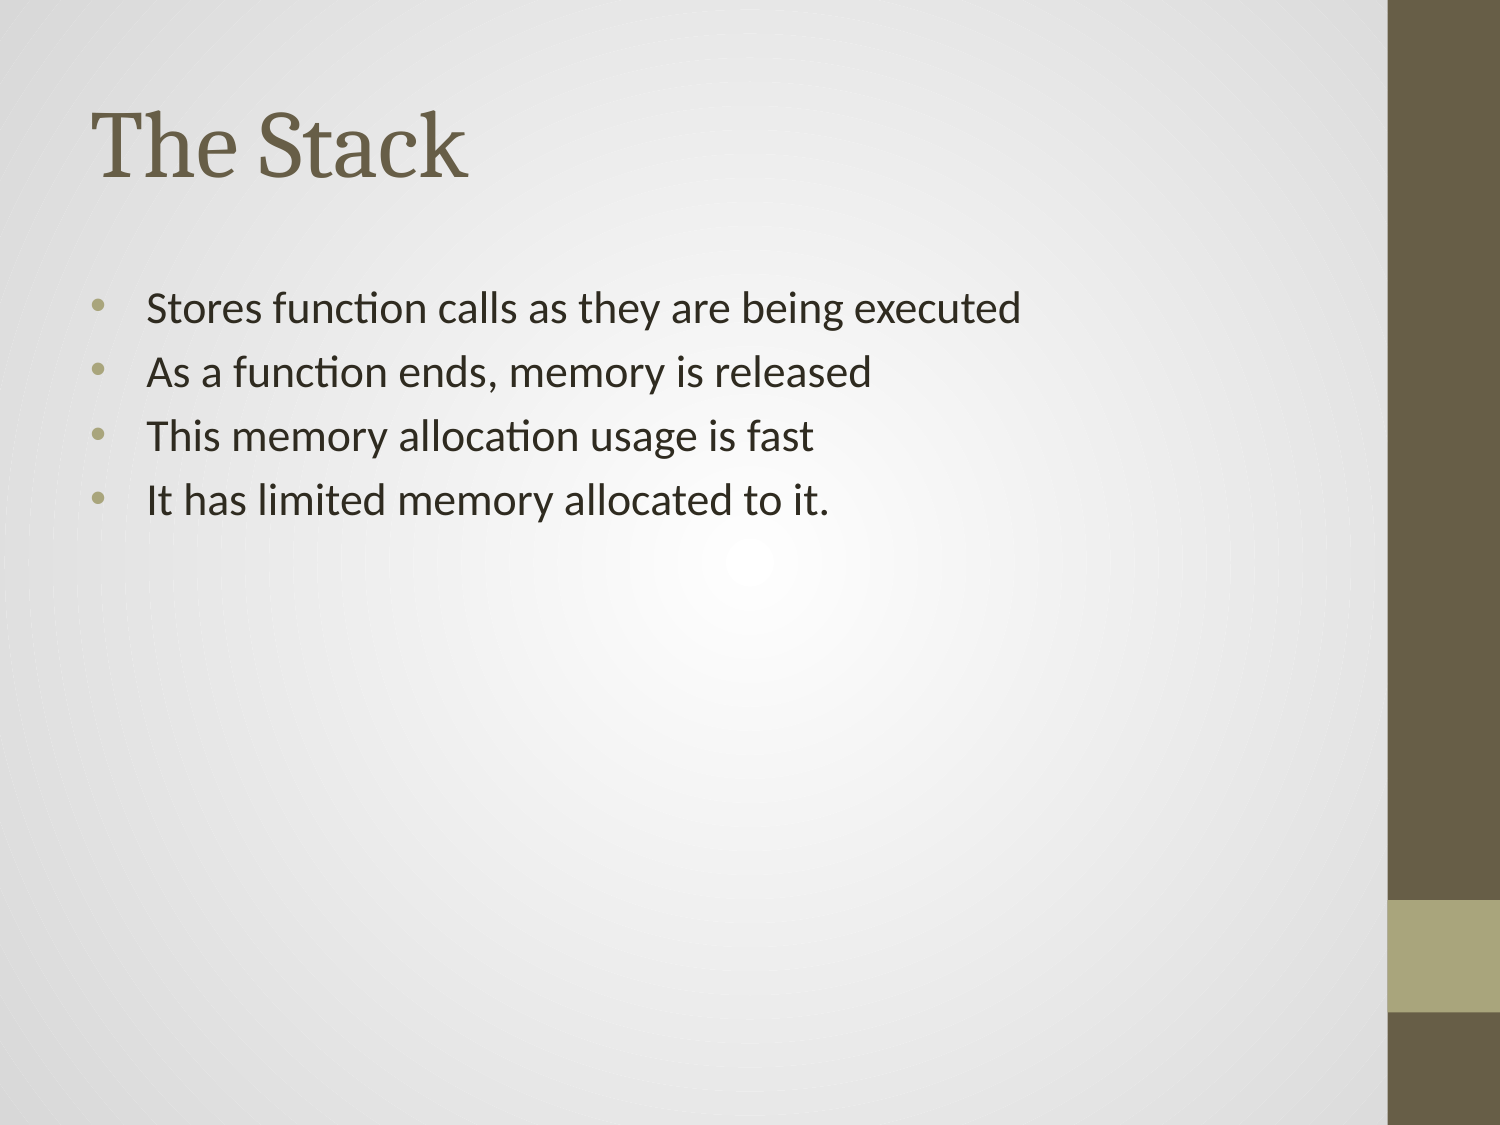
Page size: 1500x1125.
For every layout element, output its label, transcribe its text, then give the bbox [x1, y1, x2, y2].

title The Stack [75, 45, 1325, 233]
list Stores function calls as they are being executed As a function ends, memory is released This memory allocation usage is fast It has limited memory allocated to it. [75, 262, 1325, 1050]
